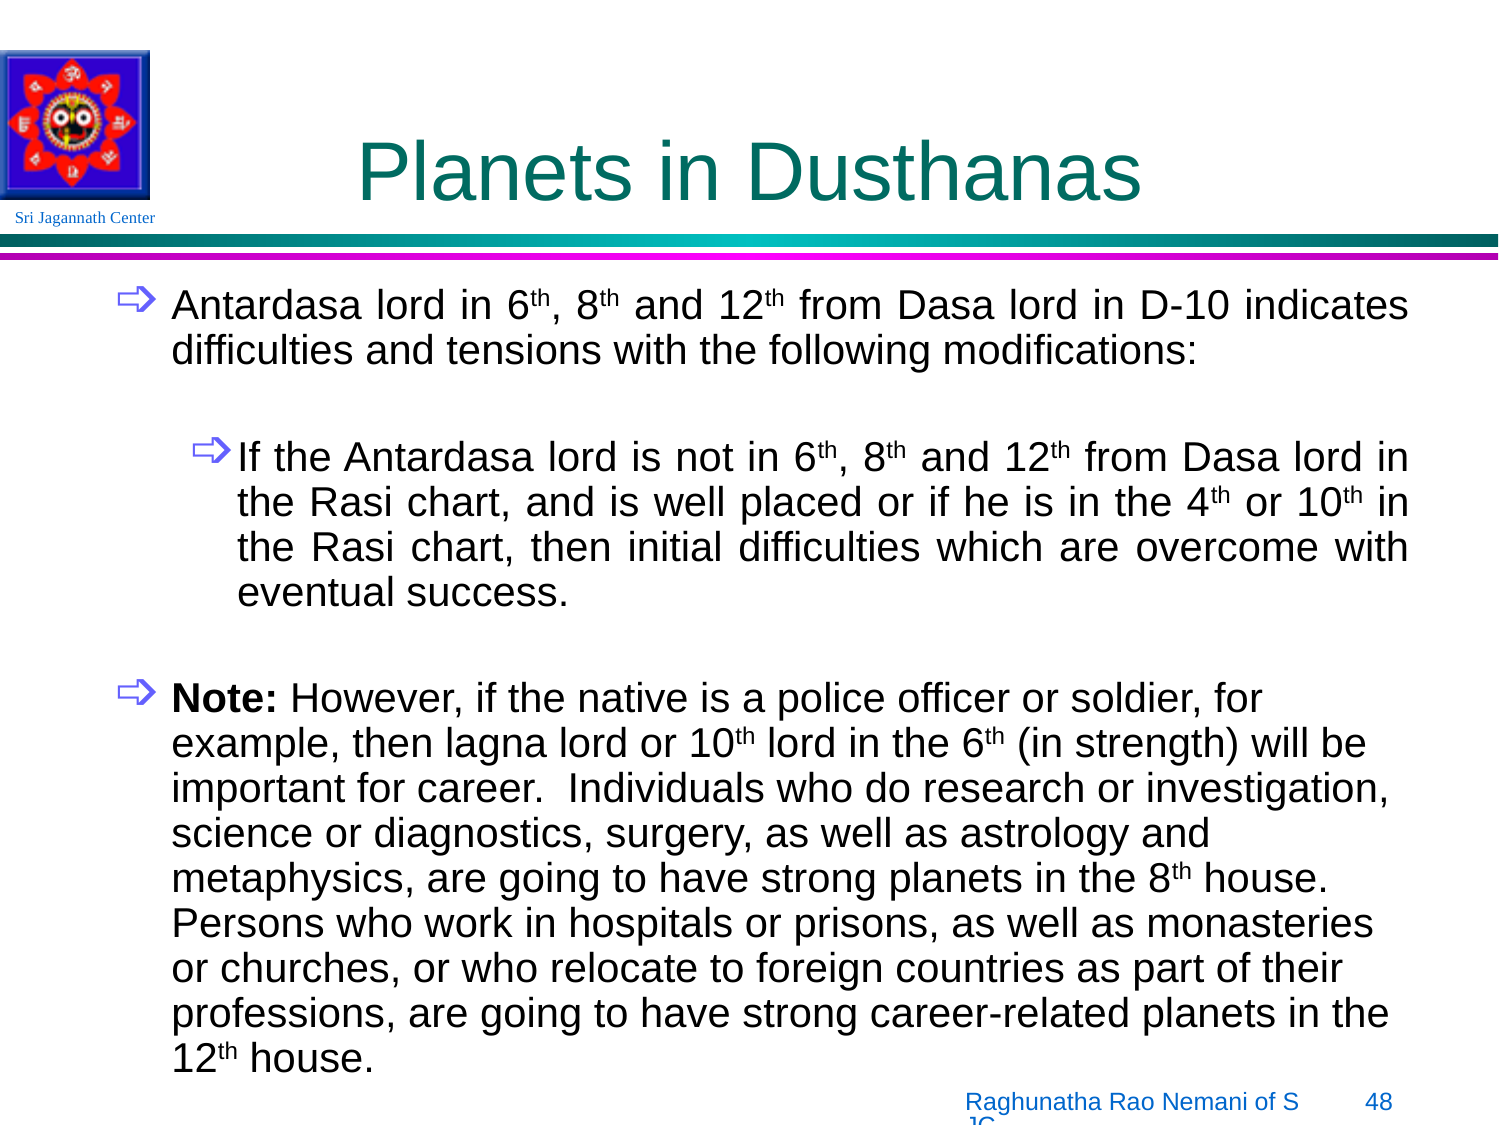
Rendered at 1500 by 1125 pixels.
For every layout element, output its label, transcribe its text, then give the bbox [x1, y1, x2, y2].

title Planets in Dusthanas [112, 124, 1388, 226]
slide_number 48 [1349, 1074, 1500, 1125]
list Antardasa lord in 6th, 8th and 12th from Dasa lord in D-10 indicates difficulties and tensions with the following modifications: If the Antardasa lord is not in 6th, 8th and 12th from Dasa lord in the Rasi chart, and is well placed or if he is in the 4th or 10th in the Rasi chart, then initial difficulties which are overcome with eventual success. Note: However, if the native is a police officer or soldier, for example, then lagna lord or 10th lord in the 6th (in strength) will be important for career. Individuals who do research or investigation, science or diagnostics, surgery, as well as astrology and metaphysics, are going to have strong planets in the 8th house. Persons who work in hospitals or prisons, as well as monasteries or churches, or who relocate to foreign countries as part of their professions, are going to have strong career-related planets in the 12th house. [99, 249, 1426, 1038]
footer Raghunatha Rao Nemani of SJC [949, 1074, 1326, 1125]
picture [0, 50, 150, 200]
